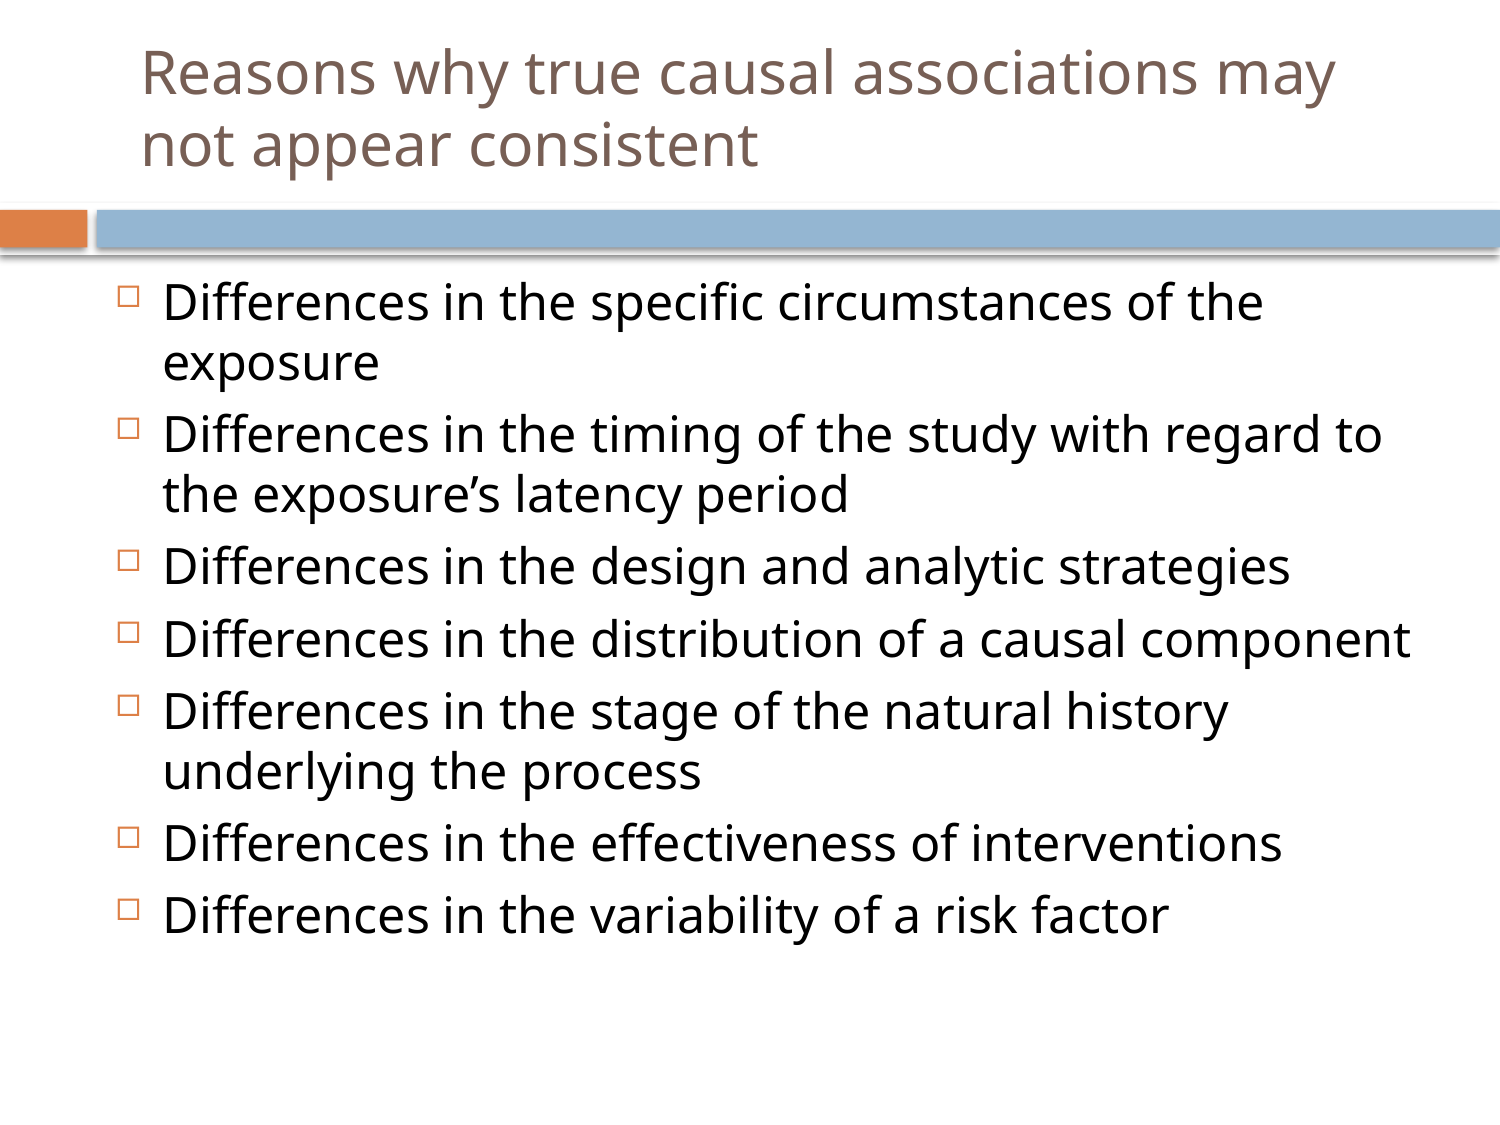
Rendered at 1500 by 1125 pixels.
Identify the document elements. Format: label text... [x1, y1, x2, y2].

list Differences in the specific circumstances of the exposure Differences in the timing of the study with regard to the exposure’s latency period Differences in the design and analytic strategies Differences in the distribution of a causal component Differences in the stage of the natural history underlying the process Differences in the effectiveness of interventions Differences in the variability of a risk factor [100, 262, 1438, 1000]
title Reasons why true causal associations may not appear consistent [125, 24, 1463, 188]
